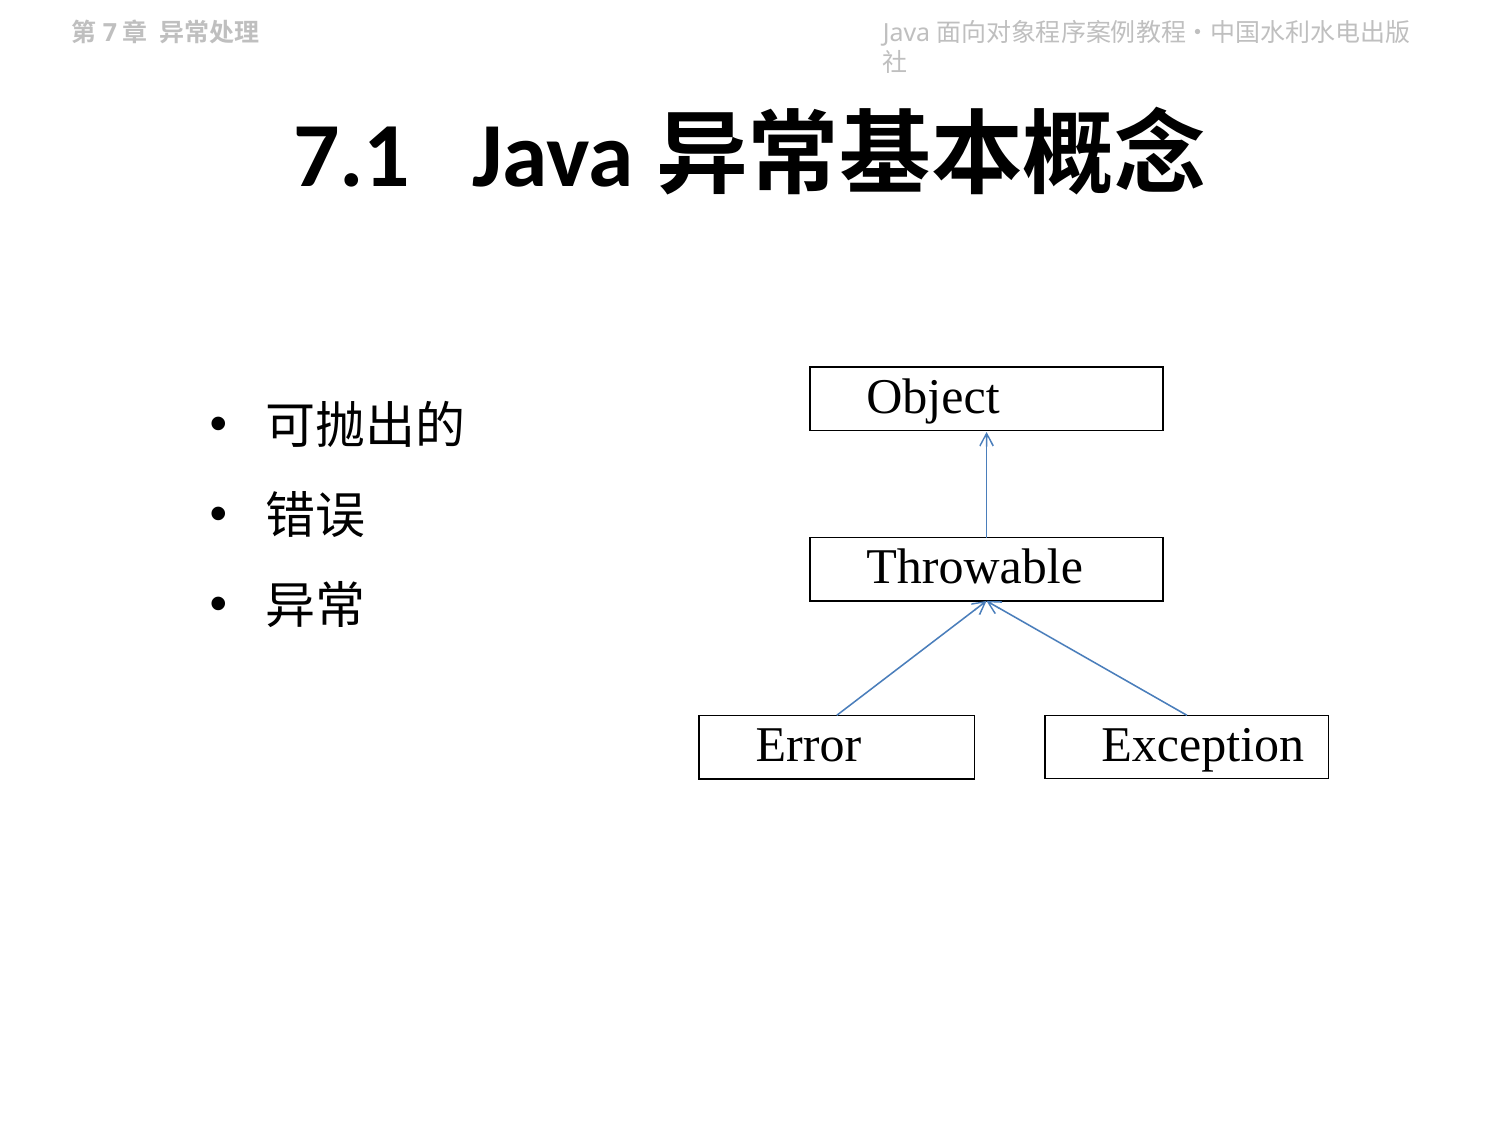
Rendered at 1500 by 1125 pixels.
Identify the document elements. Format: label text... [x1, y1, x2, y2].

text_box 可抛出的 错误 异常 [194, 355, 502, 641]
title 7.1 Java异常基本概念 [75, 56, 1425, 244]
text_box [698, 366, 1330, 781]
